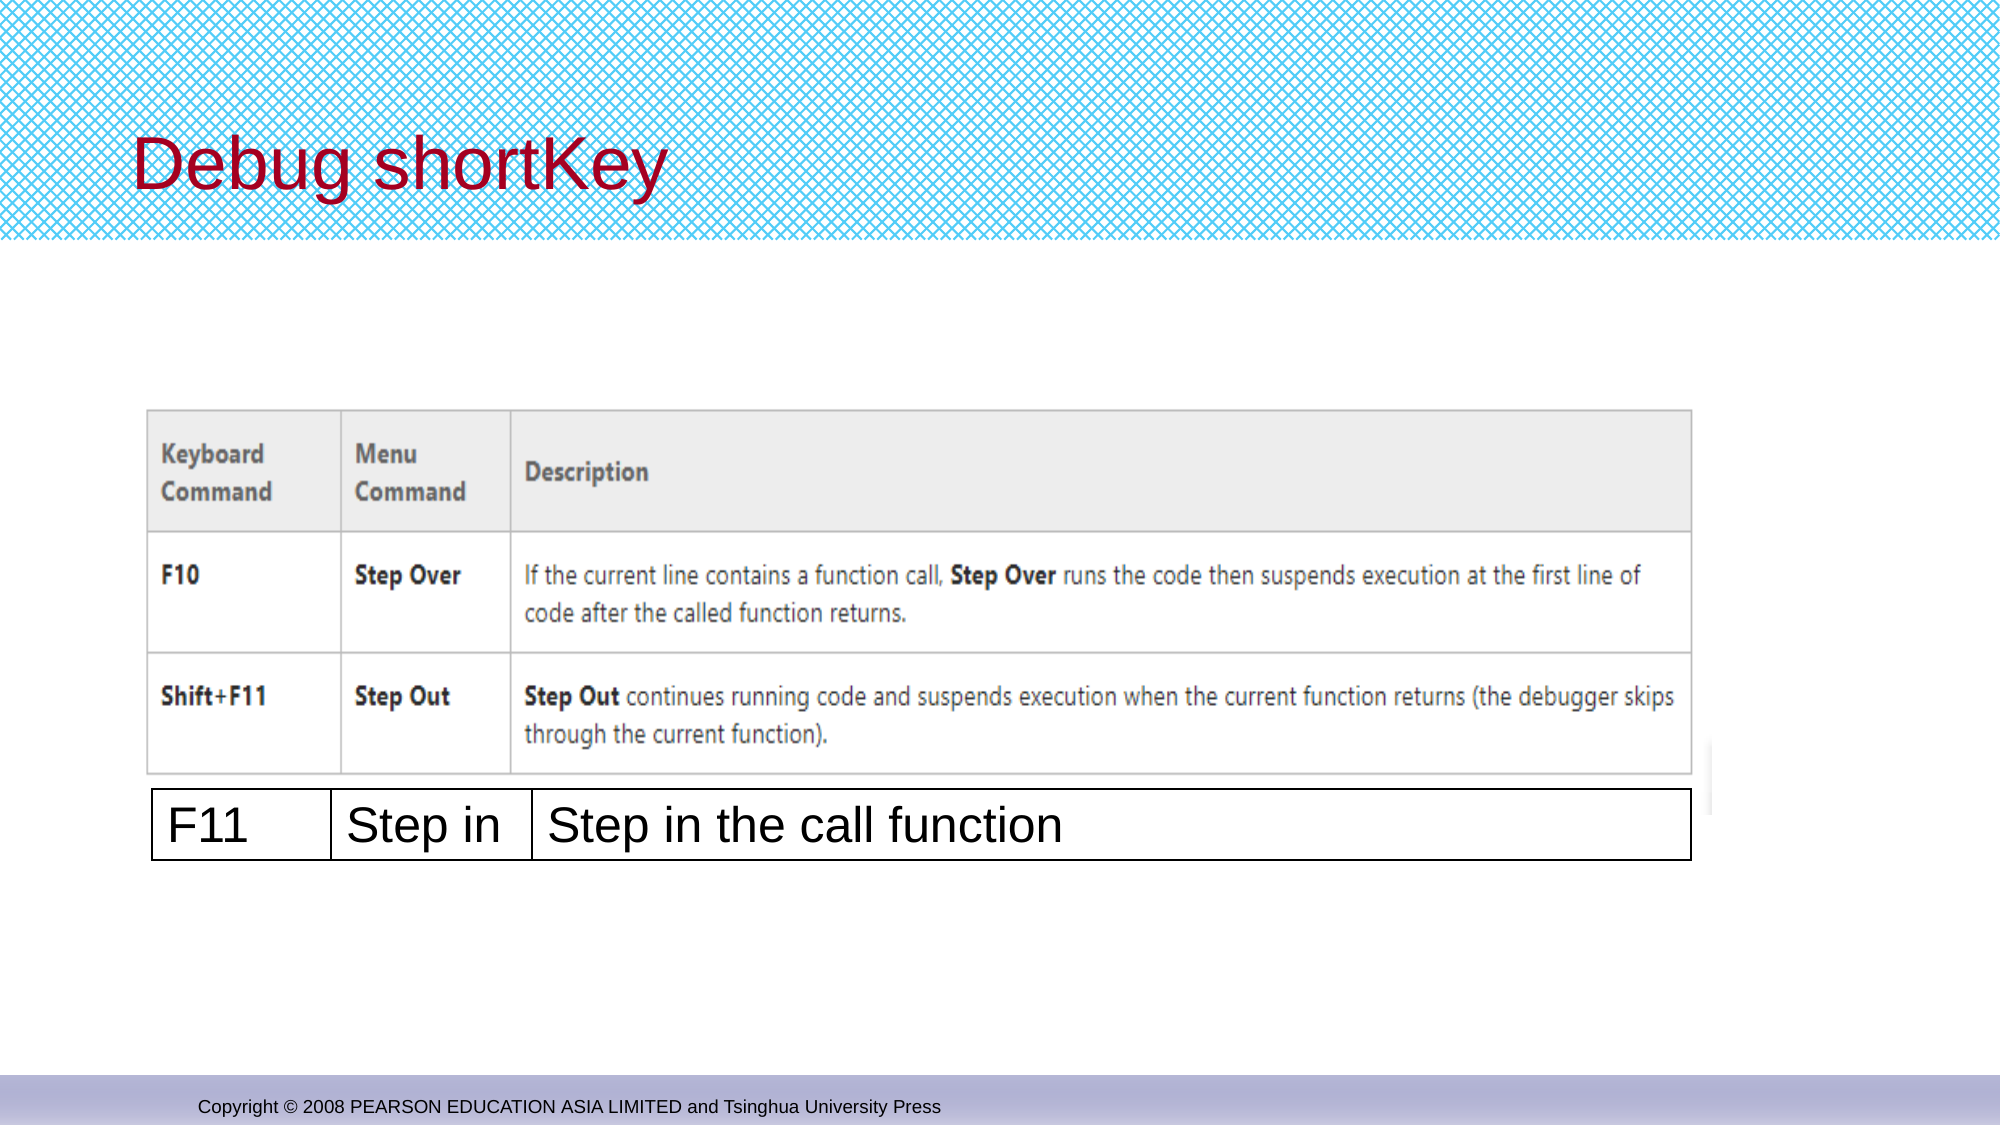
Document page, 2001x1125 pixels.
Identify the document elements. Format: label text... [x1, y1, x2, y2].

table_header F11 [153, 816, 330, 859]
picture [116, 402, 1712, 816]
table_header Step in the call function [533, 816, 1690, 859]
table_header Step in [332, 816, 531, 859]
title Debug shortKey [116, 49, 1934, 213]
